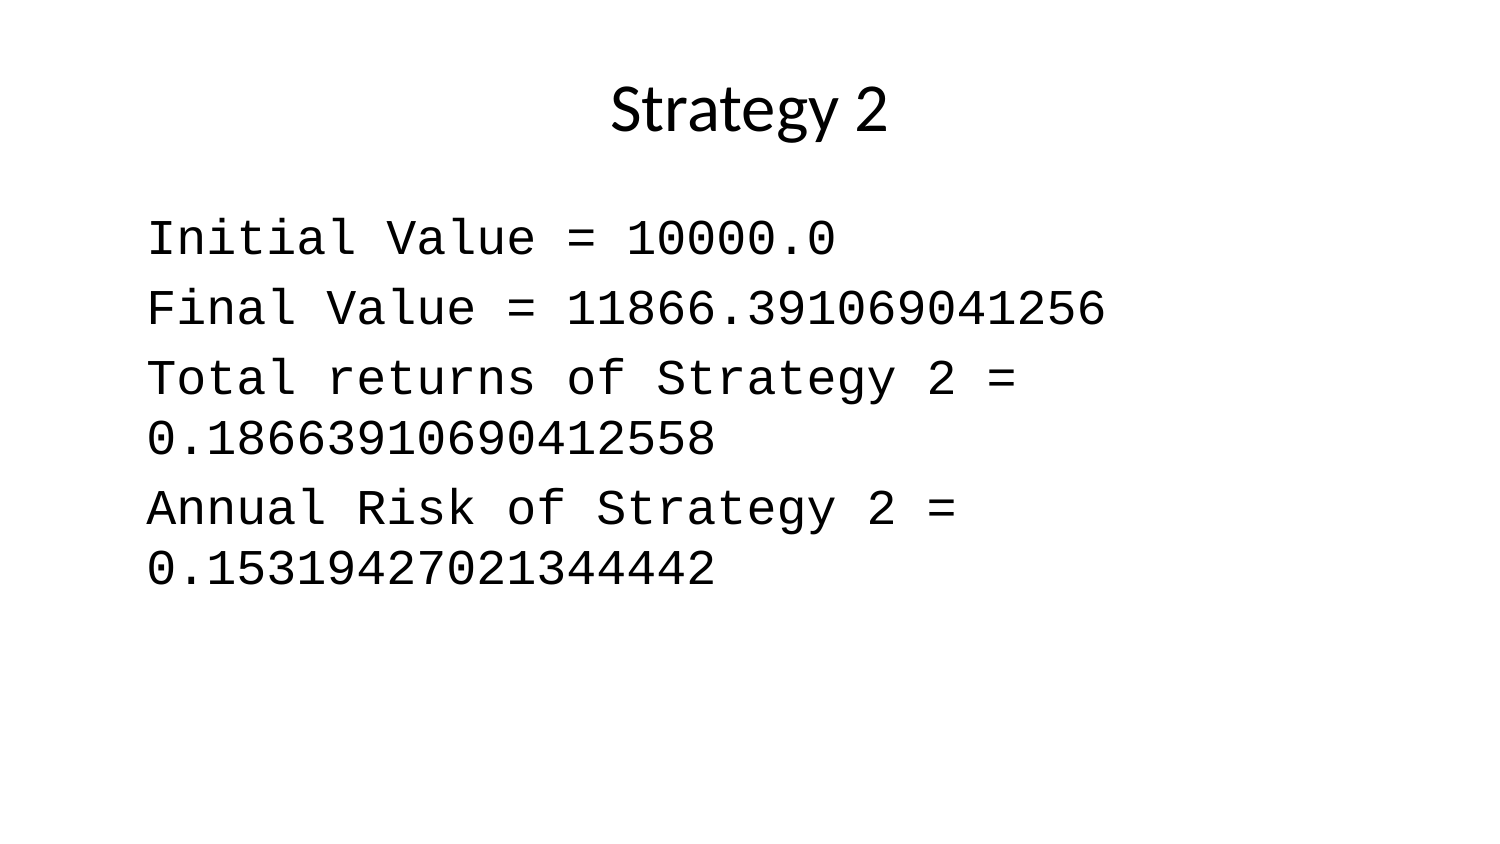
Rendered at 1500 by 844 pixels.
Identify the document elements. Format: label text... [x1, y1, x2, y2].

list Initial Value = 10000.0 Final Value = 11866.391069041256 Total returns of Strategy 2 = 0.18663910690412558 Annual Risk of Strategy 2 = 0.15319427021344442 [75, 196, 1425, 754]
title Strategy 2 [75, 33, 1425, 175]
